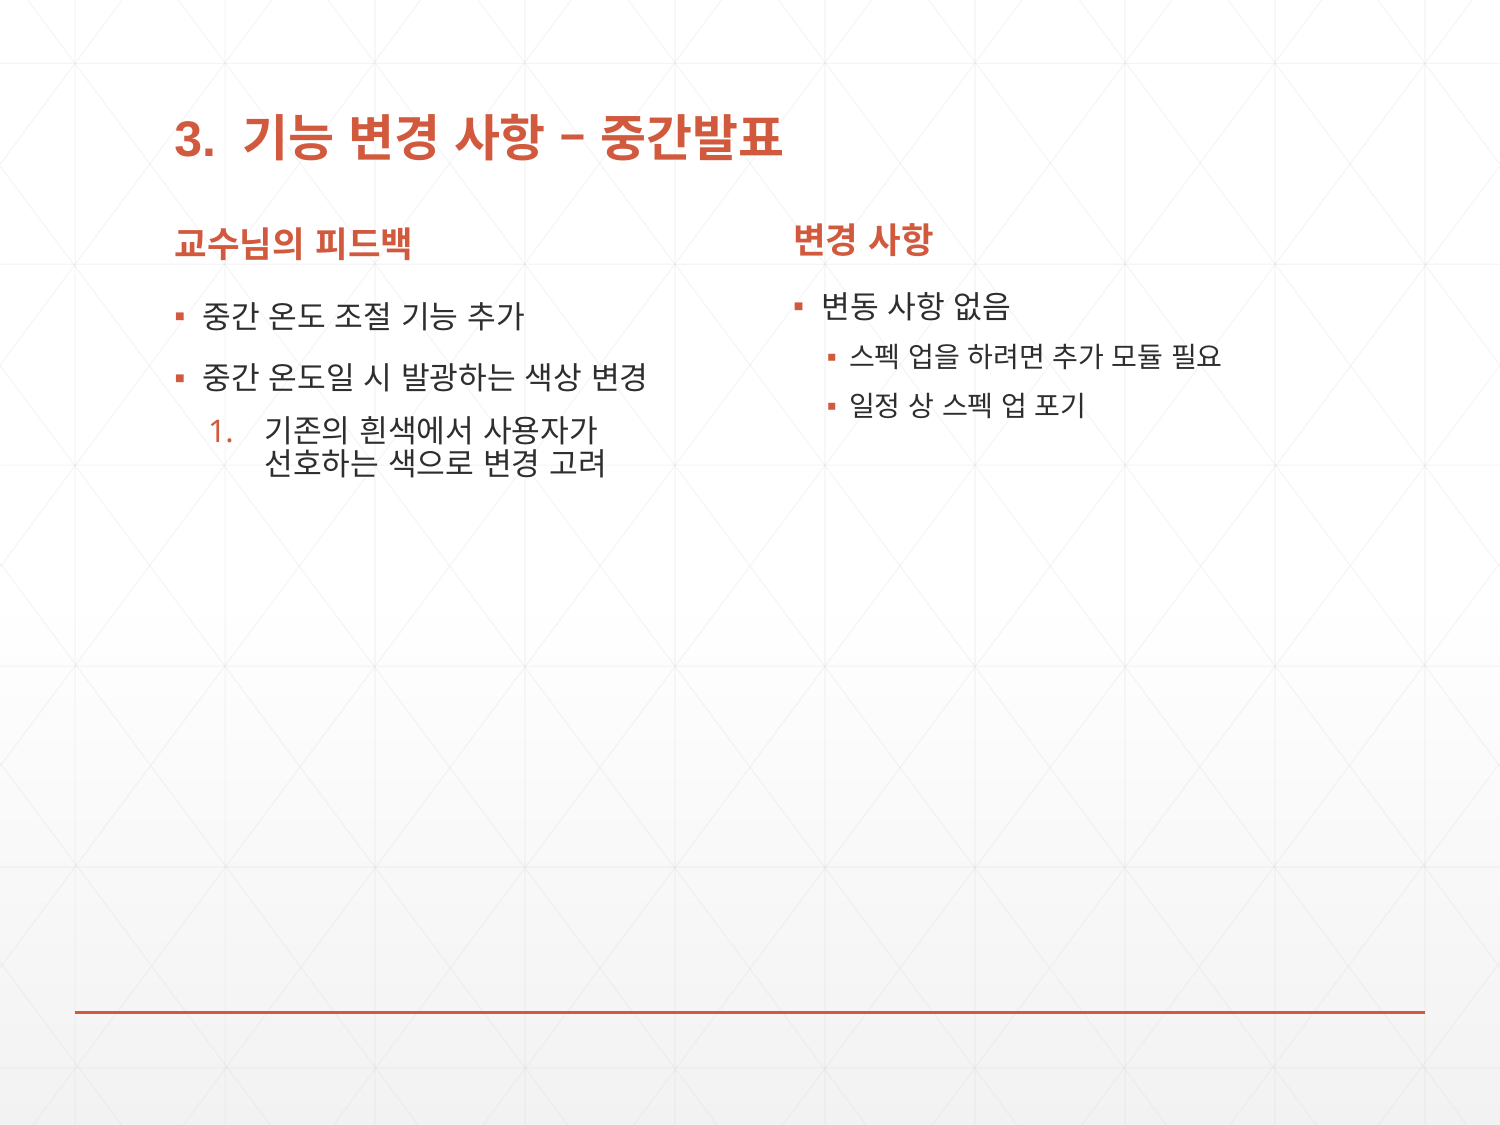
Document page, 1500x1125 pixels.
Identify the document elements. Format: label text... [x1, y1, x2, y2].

list 변동 사항 없음 스펙 업을 하려면 추가 모듈 필요 일정 상 스펙 업 포기 [778, 283, 1341, 940]
list 변경 사항 [778, 210, 969, 274]
title 3. 기능 변경 사항 – 중간발표 [159, 82, 1341, 175]
list 중간 온도 조절 기능 추가 중간 온도일 시 발광하는 색상 변경 기존의 흰색에서 사용자가 선호하는 색으로 변경 고려 [159, 293, 722, 950]
list 교수님의 피드백 [159, 214, 485, 278]
